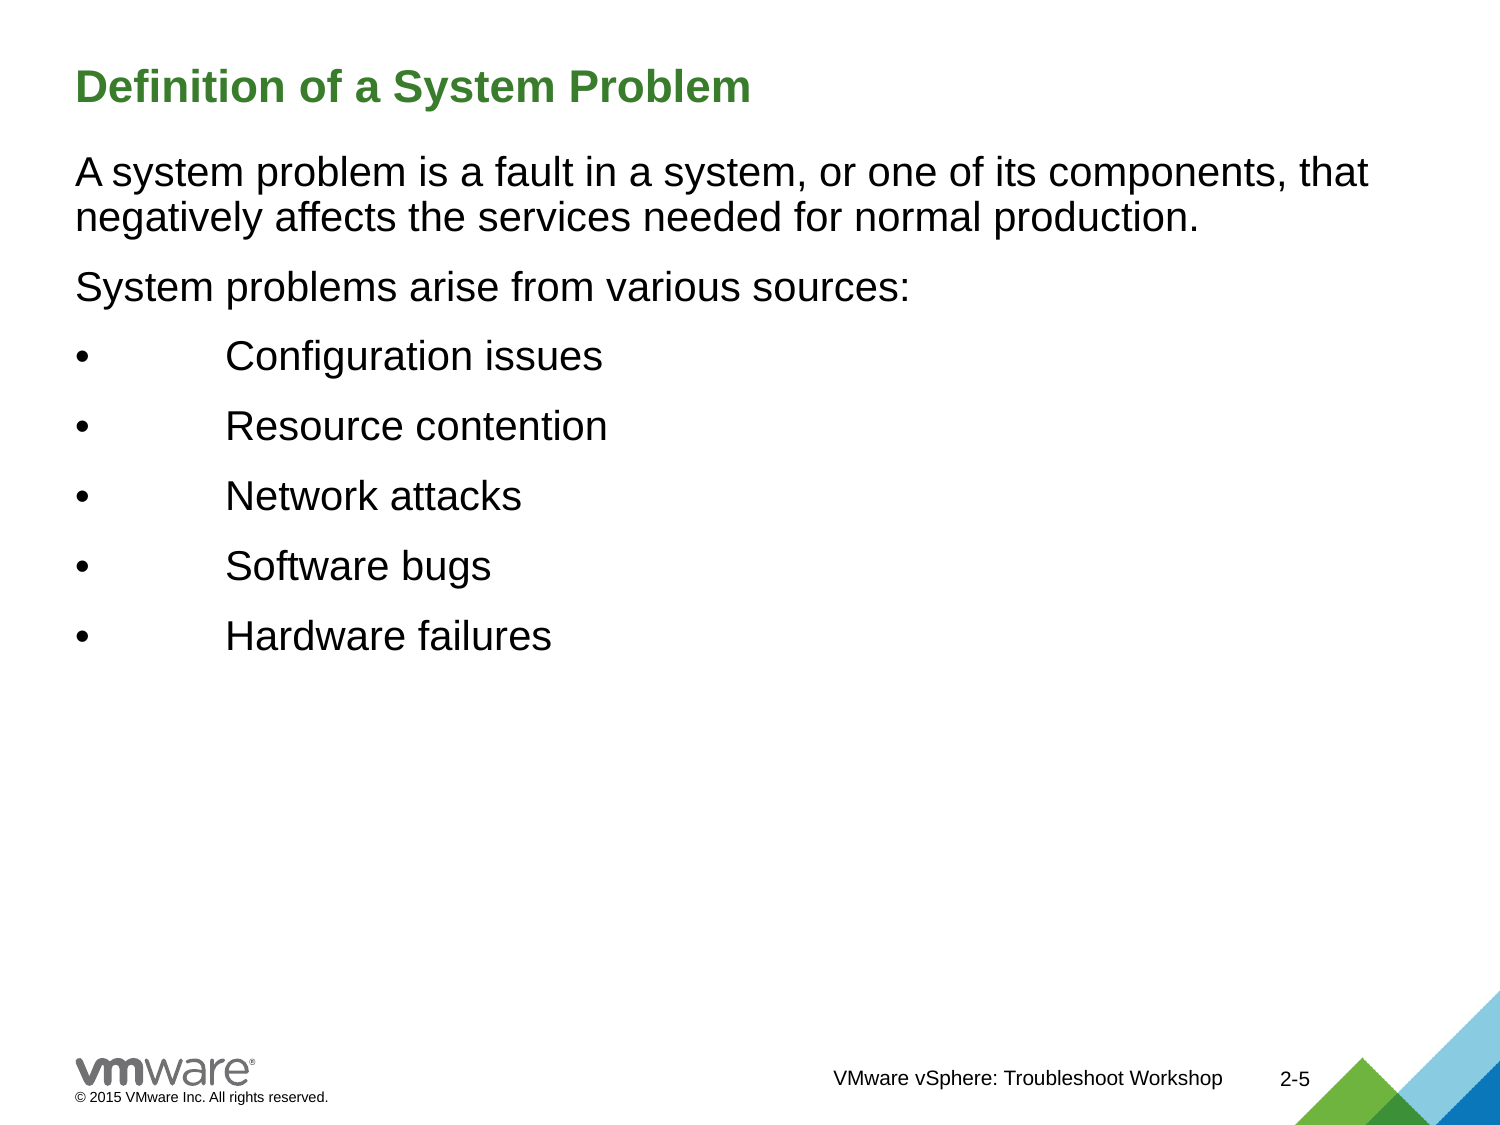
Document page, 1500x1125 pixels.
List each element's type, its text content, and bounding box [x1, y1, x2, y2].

title Definition of a System Problem [75, 54, 1425, 113]
picture [1247, 949, 1500, 1125]
list A system problem is a fault in a system, or one of its components, that negatively affects the services needed for normal production. System problems arise from various sources: • Configuration issues • Resource contention • Network attacks • Software bugs • Hardware failures [75, 149, 1425, 988]
